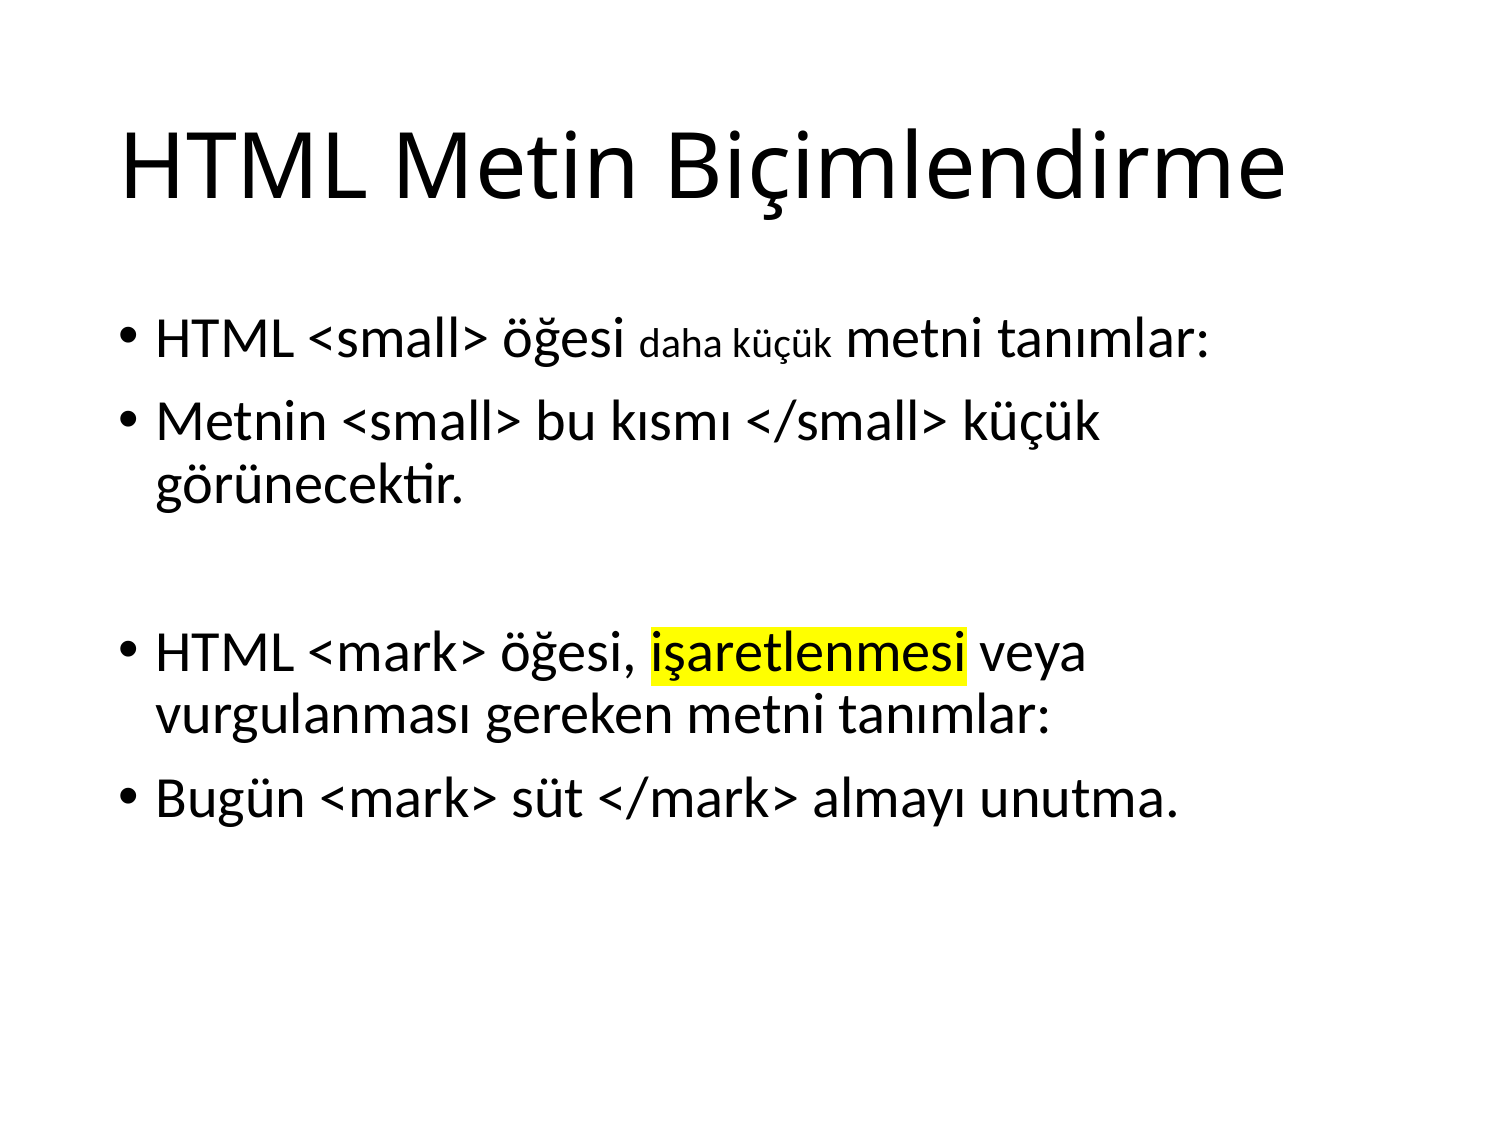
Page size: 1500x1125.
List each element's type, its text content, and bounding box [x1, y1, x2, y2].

title HTML Metin Biçimlendirme [103, 59, 1397, 278]
list HTML <small> öğesi daha küçük metni tanımlar: Metnin <small> bu kısmı </small> küçük görünecektir. HTML <mark> öğesi, işaretlenmesi veya vurgulanması gereken metni tanımlar: Bugün <mark> süt </mark> almayı unutma. [103, 299, 1397, 1014]
